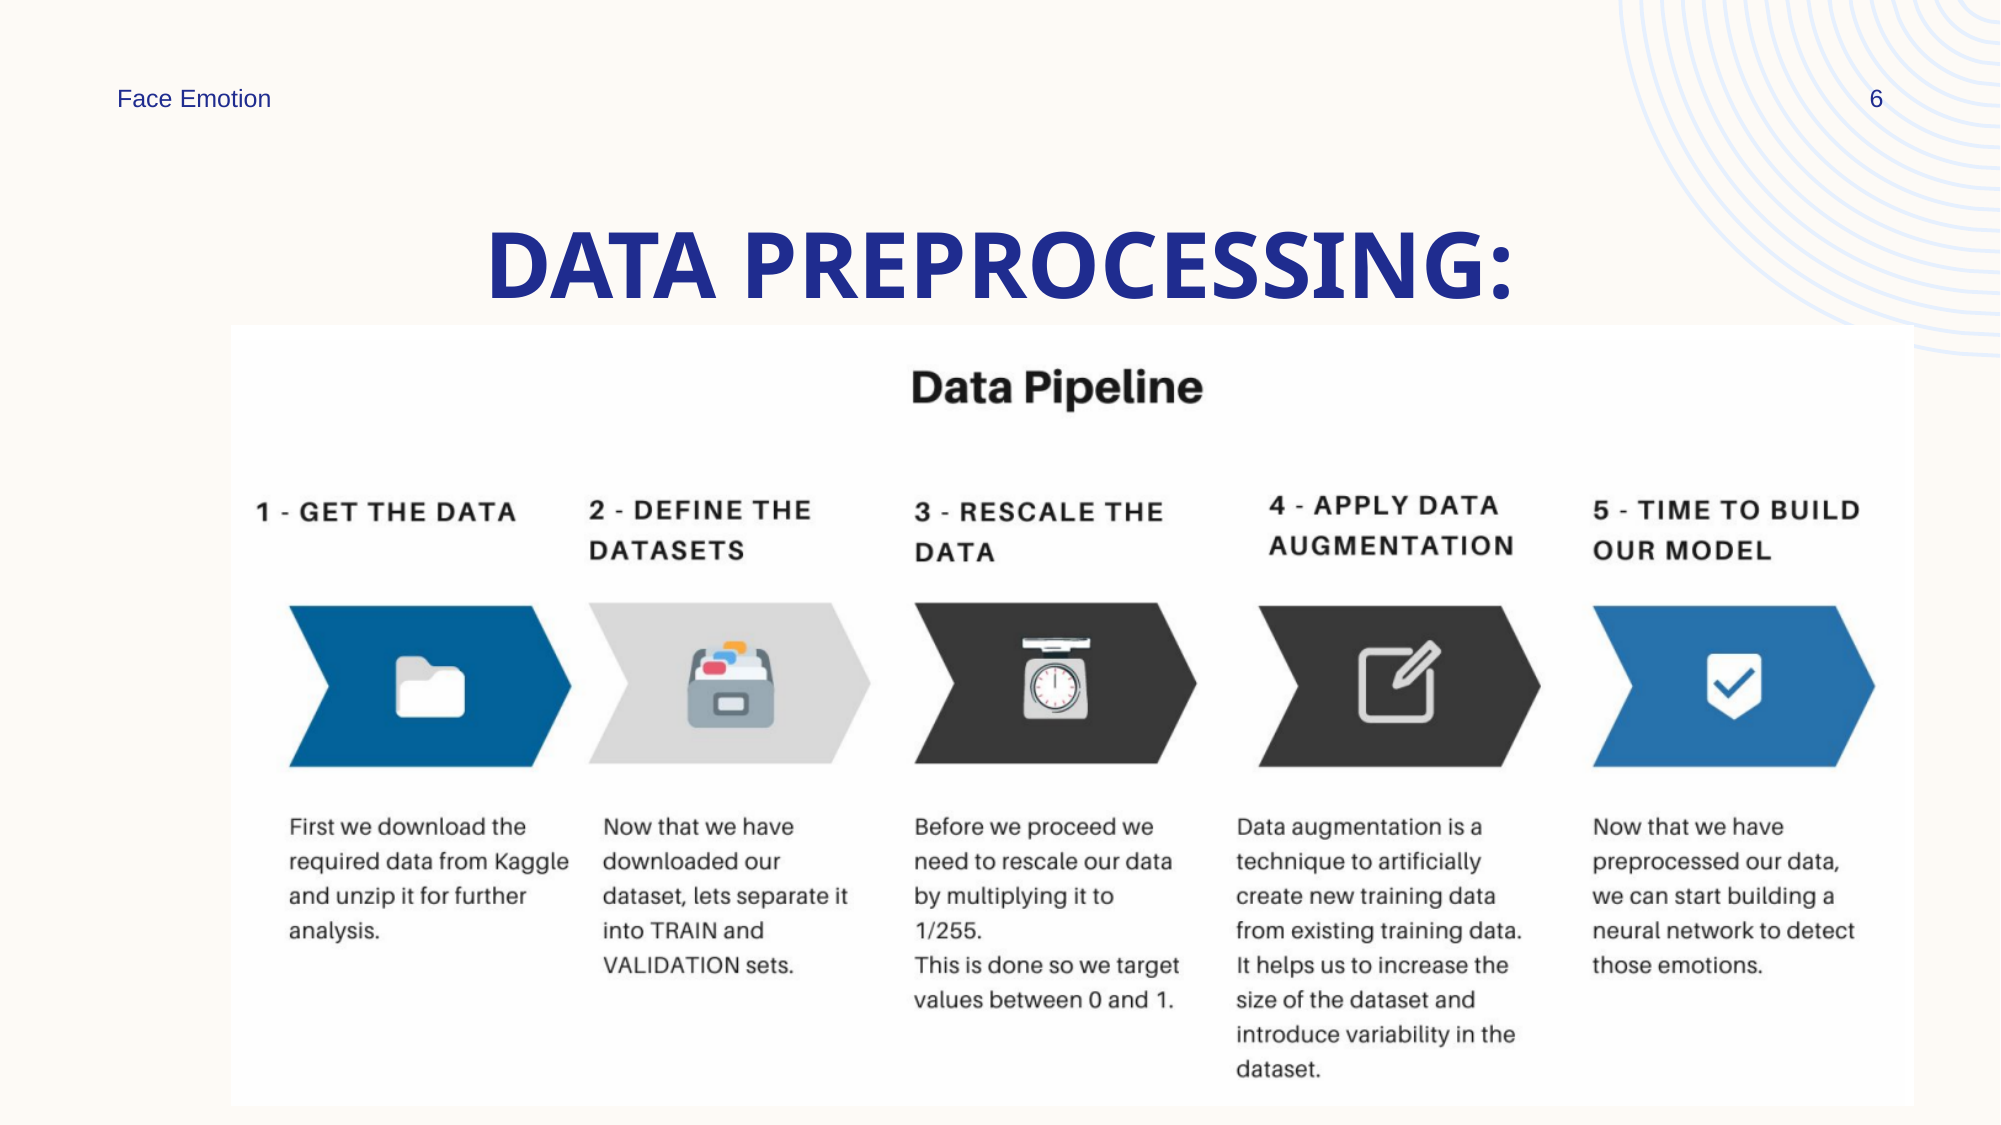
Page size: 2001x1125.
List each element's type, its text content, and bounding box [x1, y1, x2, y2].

slide_number 6 [1795, 75, 1958, 120]
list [231, 325, 1914, 1106]
title Data Preprocessing: [124, 199, 1875, 326]
footer Face Emotion [101, 75, 627, 120]
